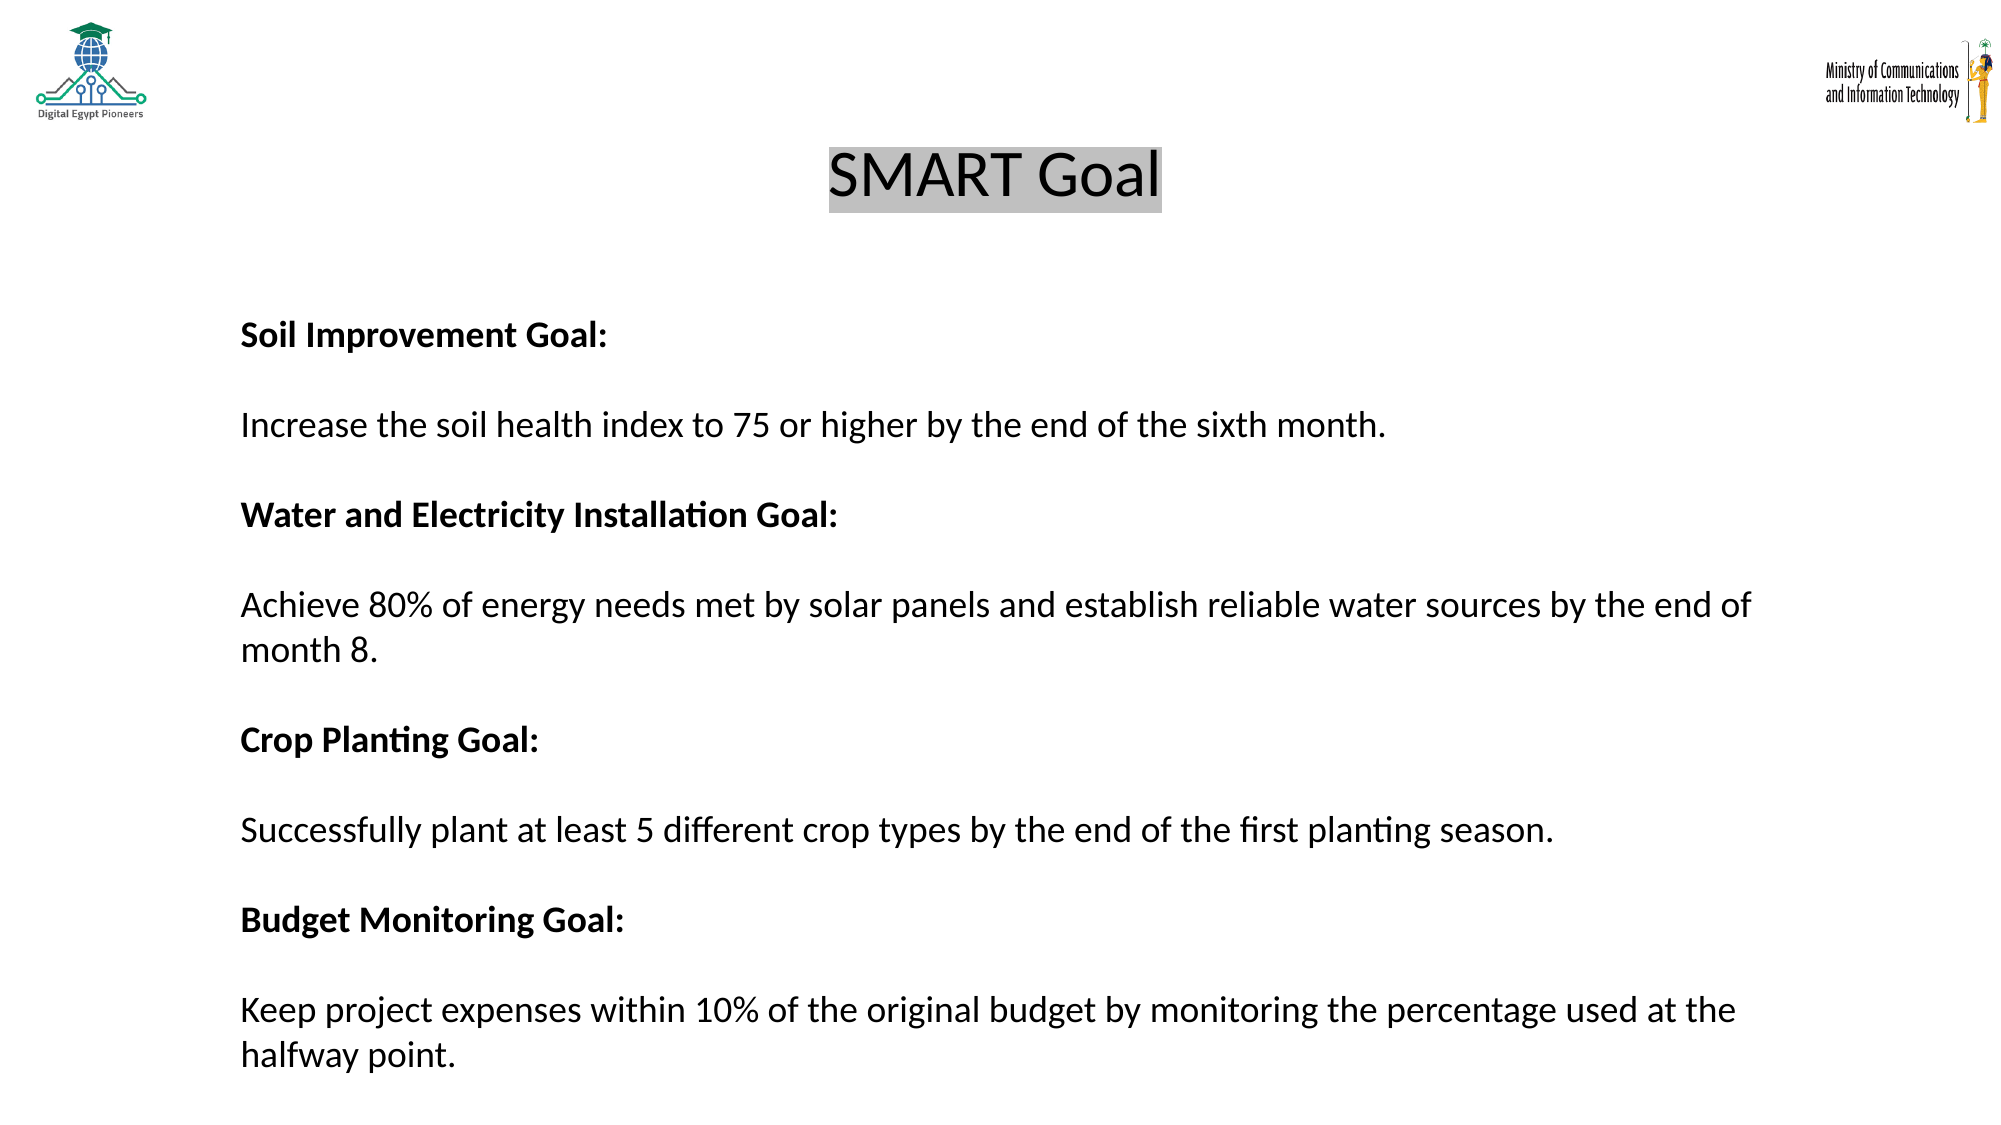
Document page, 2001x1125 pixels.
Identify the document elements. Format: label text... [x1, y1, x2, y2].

picture [1826, 38, 1993, 123]
text_box SMART Goal [813, 122, 1187, 218]
picture [0, 21, 181, 123]
text_box Soil Improvement Goal: Increase the soil health index to 75 or higher by the end of the sixth month. Water and Electricity Installation Goal: Achieve 80% of energy needs met by solar panels and establish reliable water sources by the end of month 8. Crop Planting Goal: Successfully plant at least 5 different crop types by the end of the first planting season. Budget Monitoring Goal: Keep project expenses within 10% of the original budget by monitoring the percentage used at the halfway point. [225, 302, 1775, 1083]
